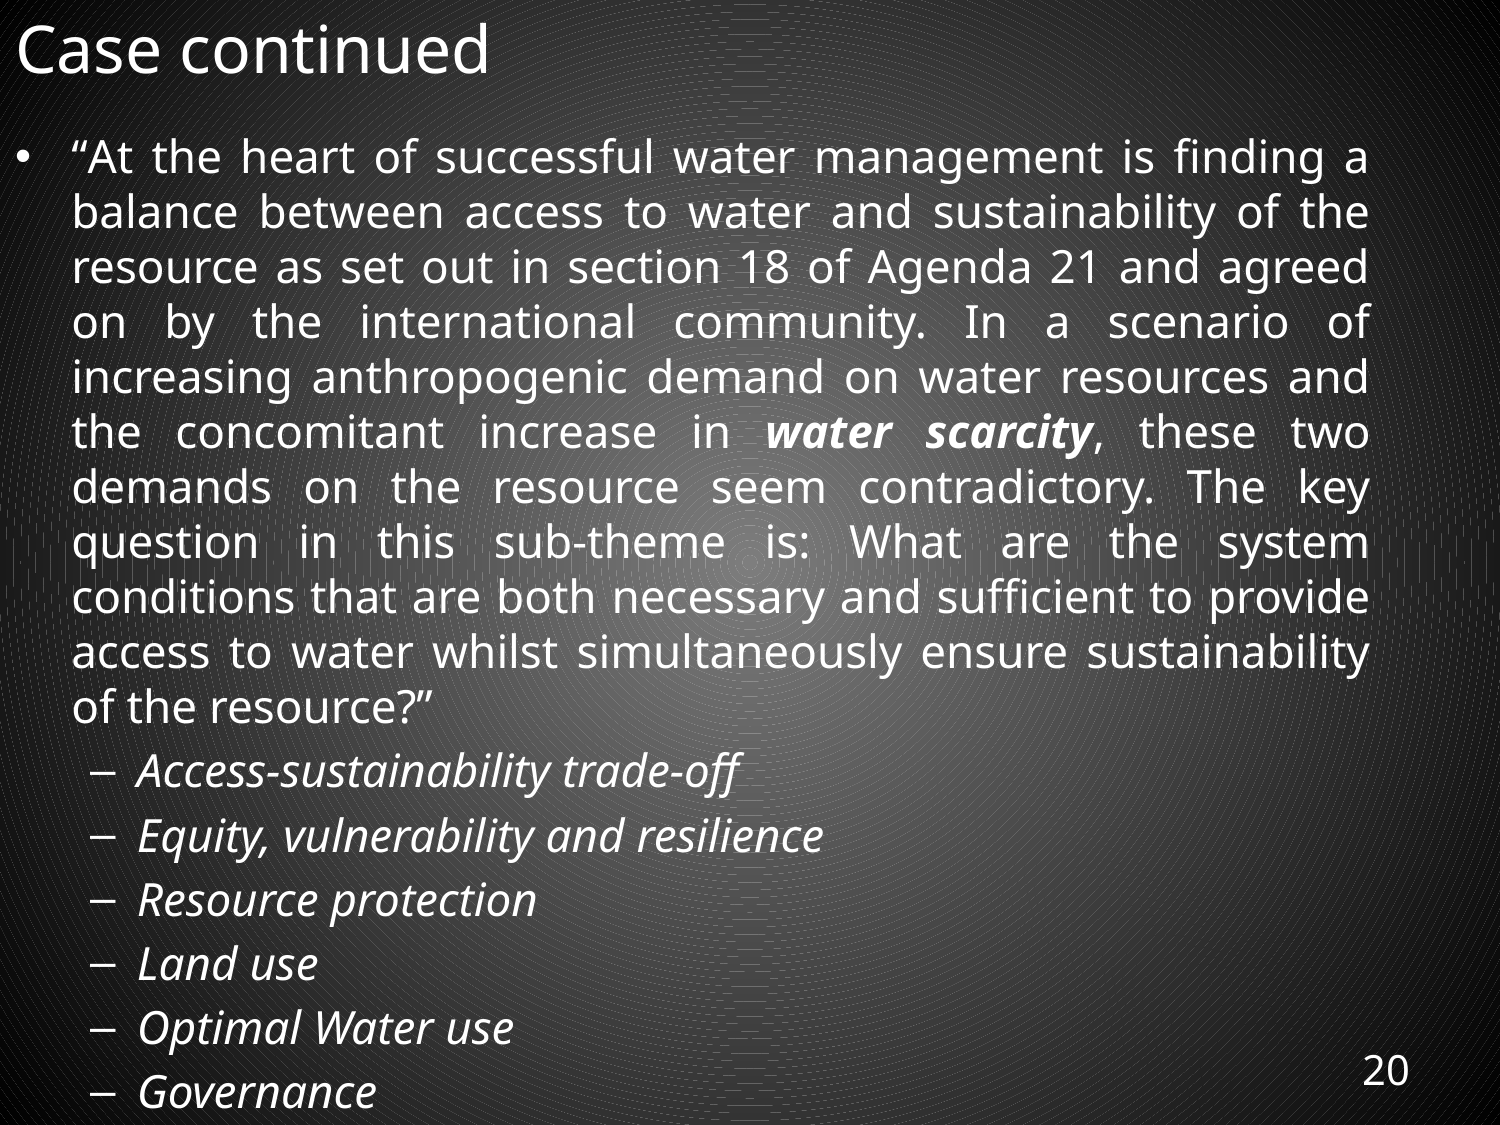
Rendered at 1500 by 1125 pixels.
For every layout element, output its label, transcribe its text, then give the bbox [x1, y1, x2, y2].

title Case continued [0, 0, 1386, 95]
slide_number 20 [1074, 1042, 1425, 1103]
list “At the heart of successful water management is finding a balance between access to water and sustainability of the resource as set out in section 18 of Agenda 21 and agreed on by the international community. In a scenario of increasing anthropogenic demand on water resources and the concomitant increase in water scarcity, these two demands on the resource seem contradictory. The key question in this sub-theme is: What are the system conditions that are both necessary and sufficient to provide access to water whilst simultaneously ensure sustainability of the resource?” Access-sustainability trade-off Equity, vulnerability and resilience Resource protection Land use Optimal Water use Governance [0, 120, 1386, 1125]
